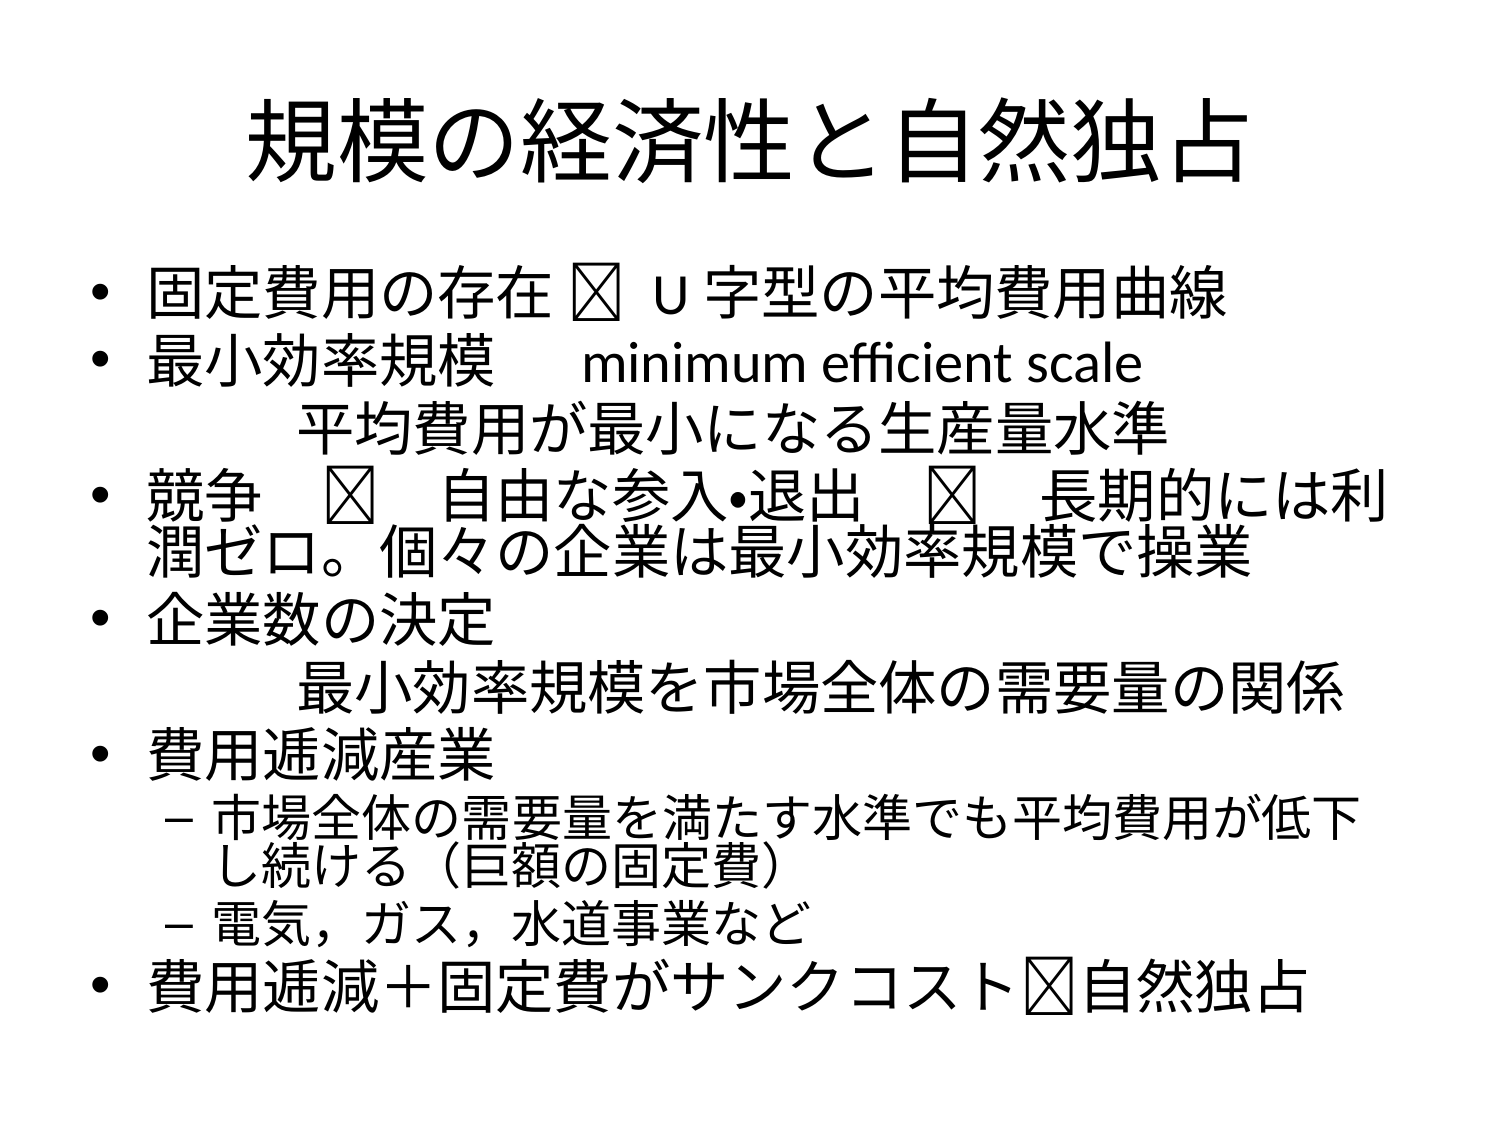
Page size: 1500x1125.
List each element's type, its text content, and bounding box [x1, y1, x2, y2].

title 規模の経済性と自然独占 [75, 45, 1425, 233]
list 固定費用の存在  U字型の平均費用曲線 最小効率規模 minimum efficient scale 平均費用が最小になる生産量水準 競争  自由な参入・退出  長期的には利潤ゼロ。個々の企業は最小効率規模で操業 企業数の決定 最小効率規模を市場全体の需要量の関係 費用逓減産業 市場全体の需要量を満たす水準でも平均費用が低下し続ける（巨額の固定費） 電気，ガス，水道事業など 費用逓減＋固定費がサンクコスト自然独占 [75, 262, 1425, 1071]
